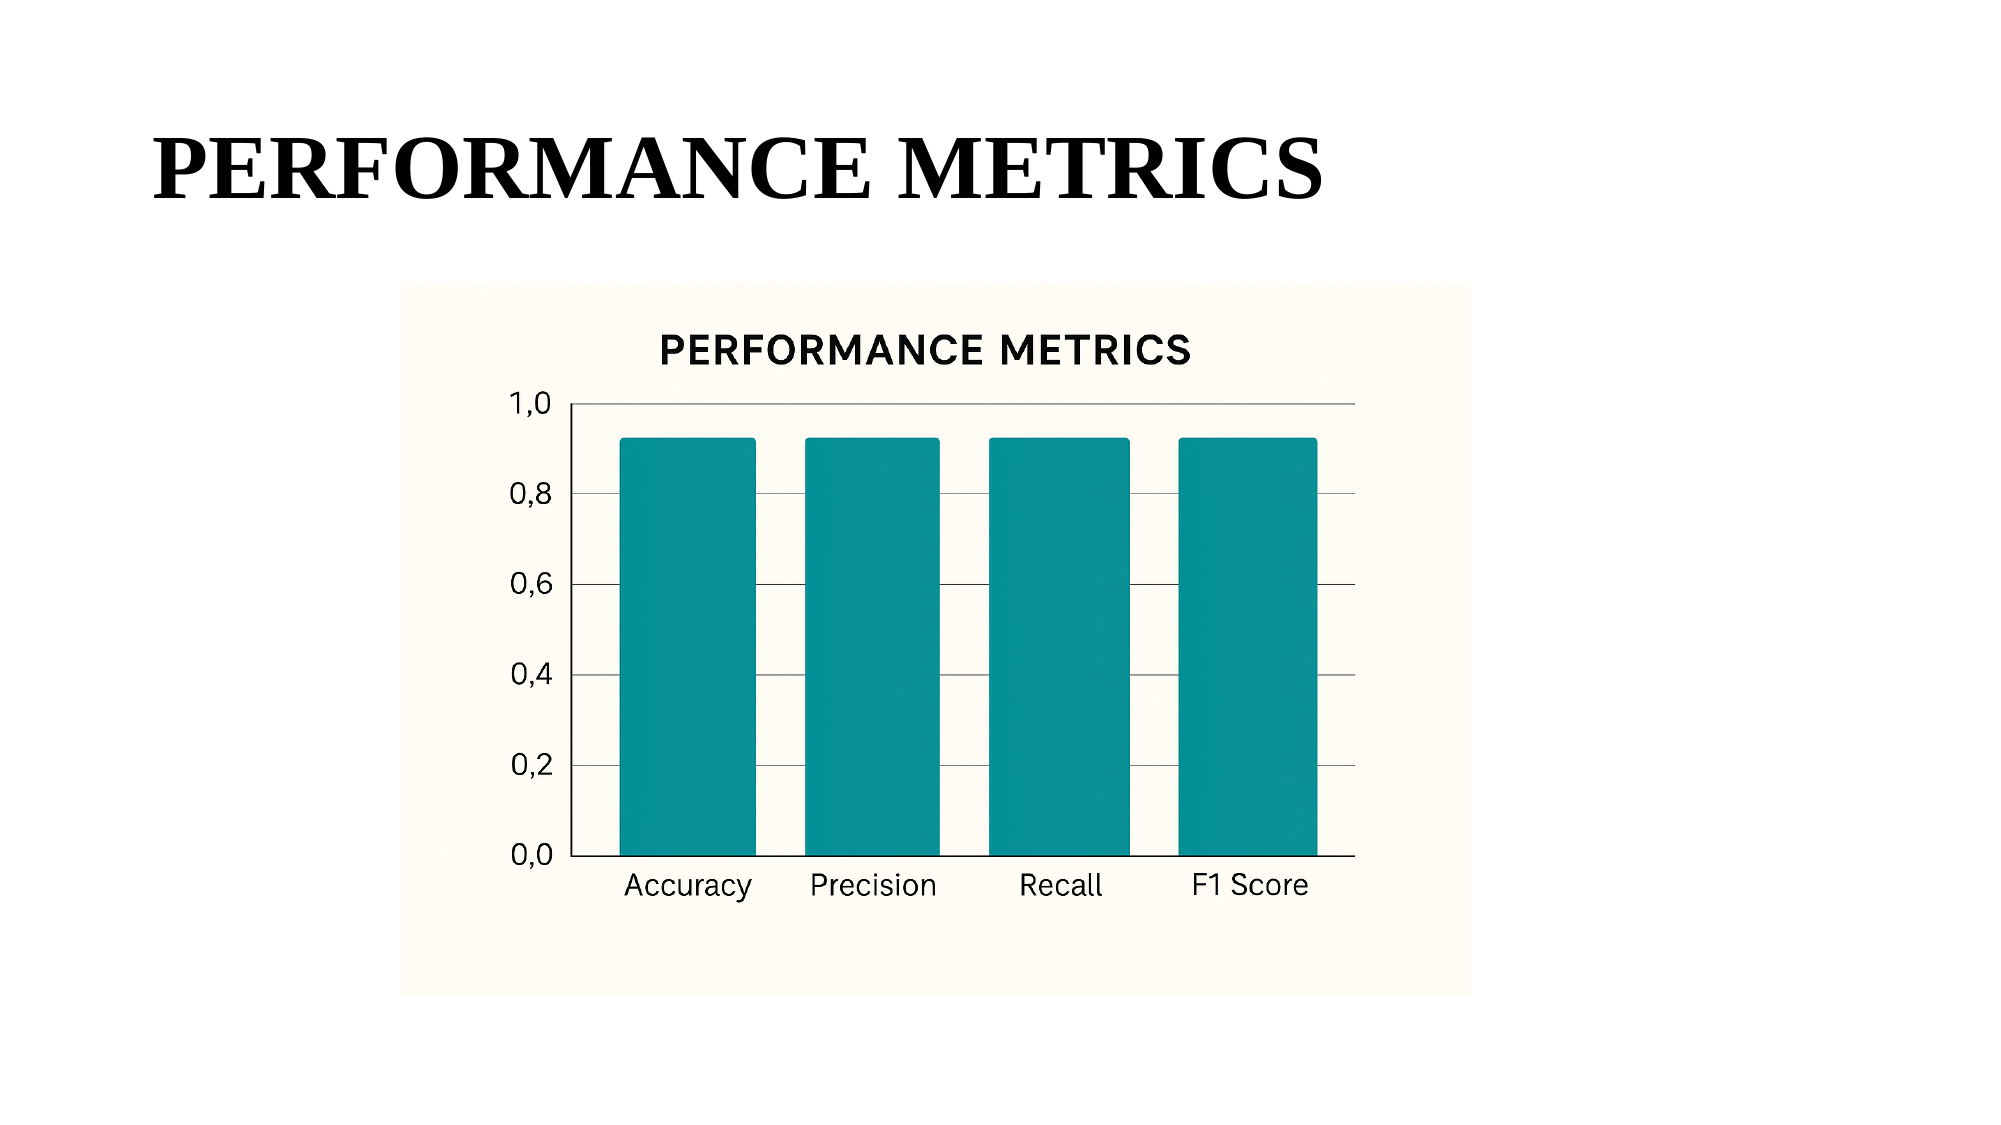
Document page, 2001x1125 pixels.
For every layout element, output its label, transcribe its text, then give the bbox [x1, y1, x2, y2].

title PERFORMANCE METRICS [137, 59, 1863, 278]
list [400, 282, 1471, 996]
